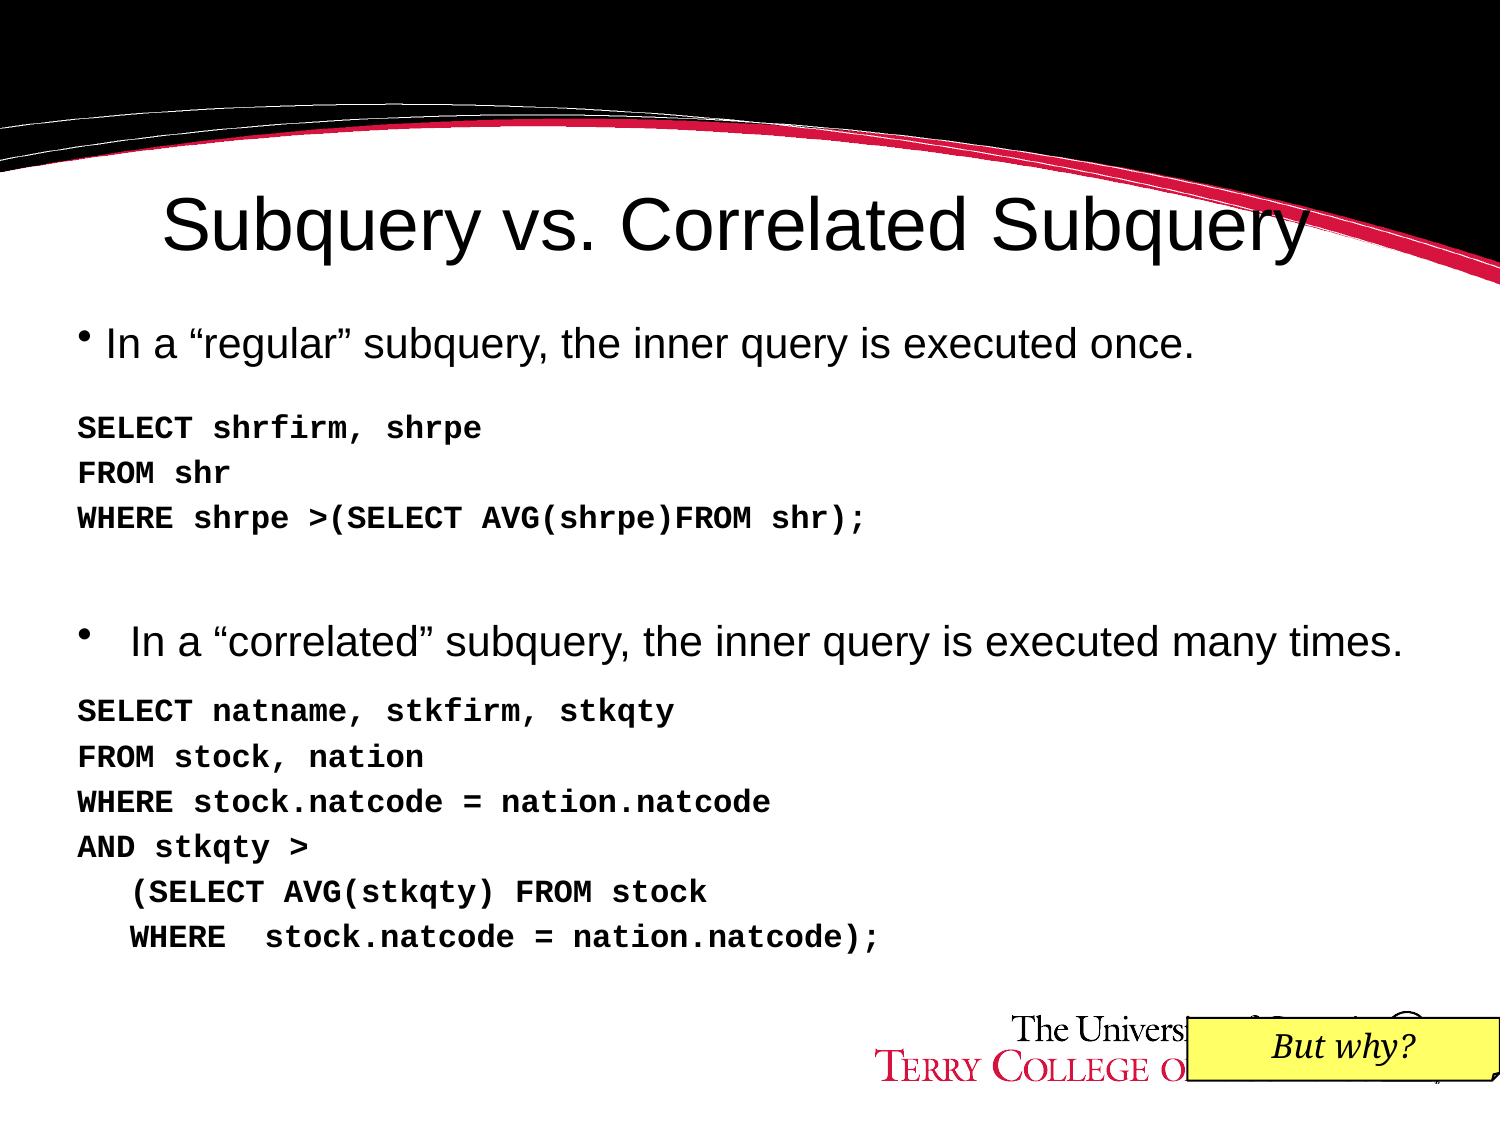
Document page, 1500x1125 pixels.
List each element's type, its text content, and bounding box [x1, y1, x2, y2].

text_box But why? [1187, 1017, 1500, 1081]
picture [0, 0, 1500, 286]
title Subquery vs. Correlated Subquery [47, 132, 1426, 309]
list In a “regular” subquery, the inner query is executed once. SELECT shrfirm, shrpe FROM shr WHERE shrpe >(SELECT AVG(shrpe)FROM shr); In a “correlated” subquery, the inner query is executed many times. SELECT natname, stkfirm, stkqty FROM stock, nation WHERE stock.natcode = nation.natcode AND stkqty > (SELECT AVG(stkqty) FROM stock WHERE stock.natcode = nation.natcode); [62, 308, 1427, 1018]
picture [875, 1018, 1440, 1084]
picture [1427, 1011, 1440, 1017]
